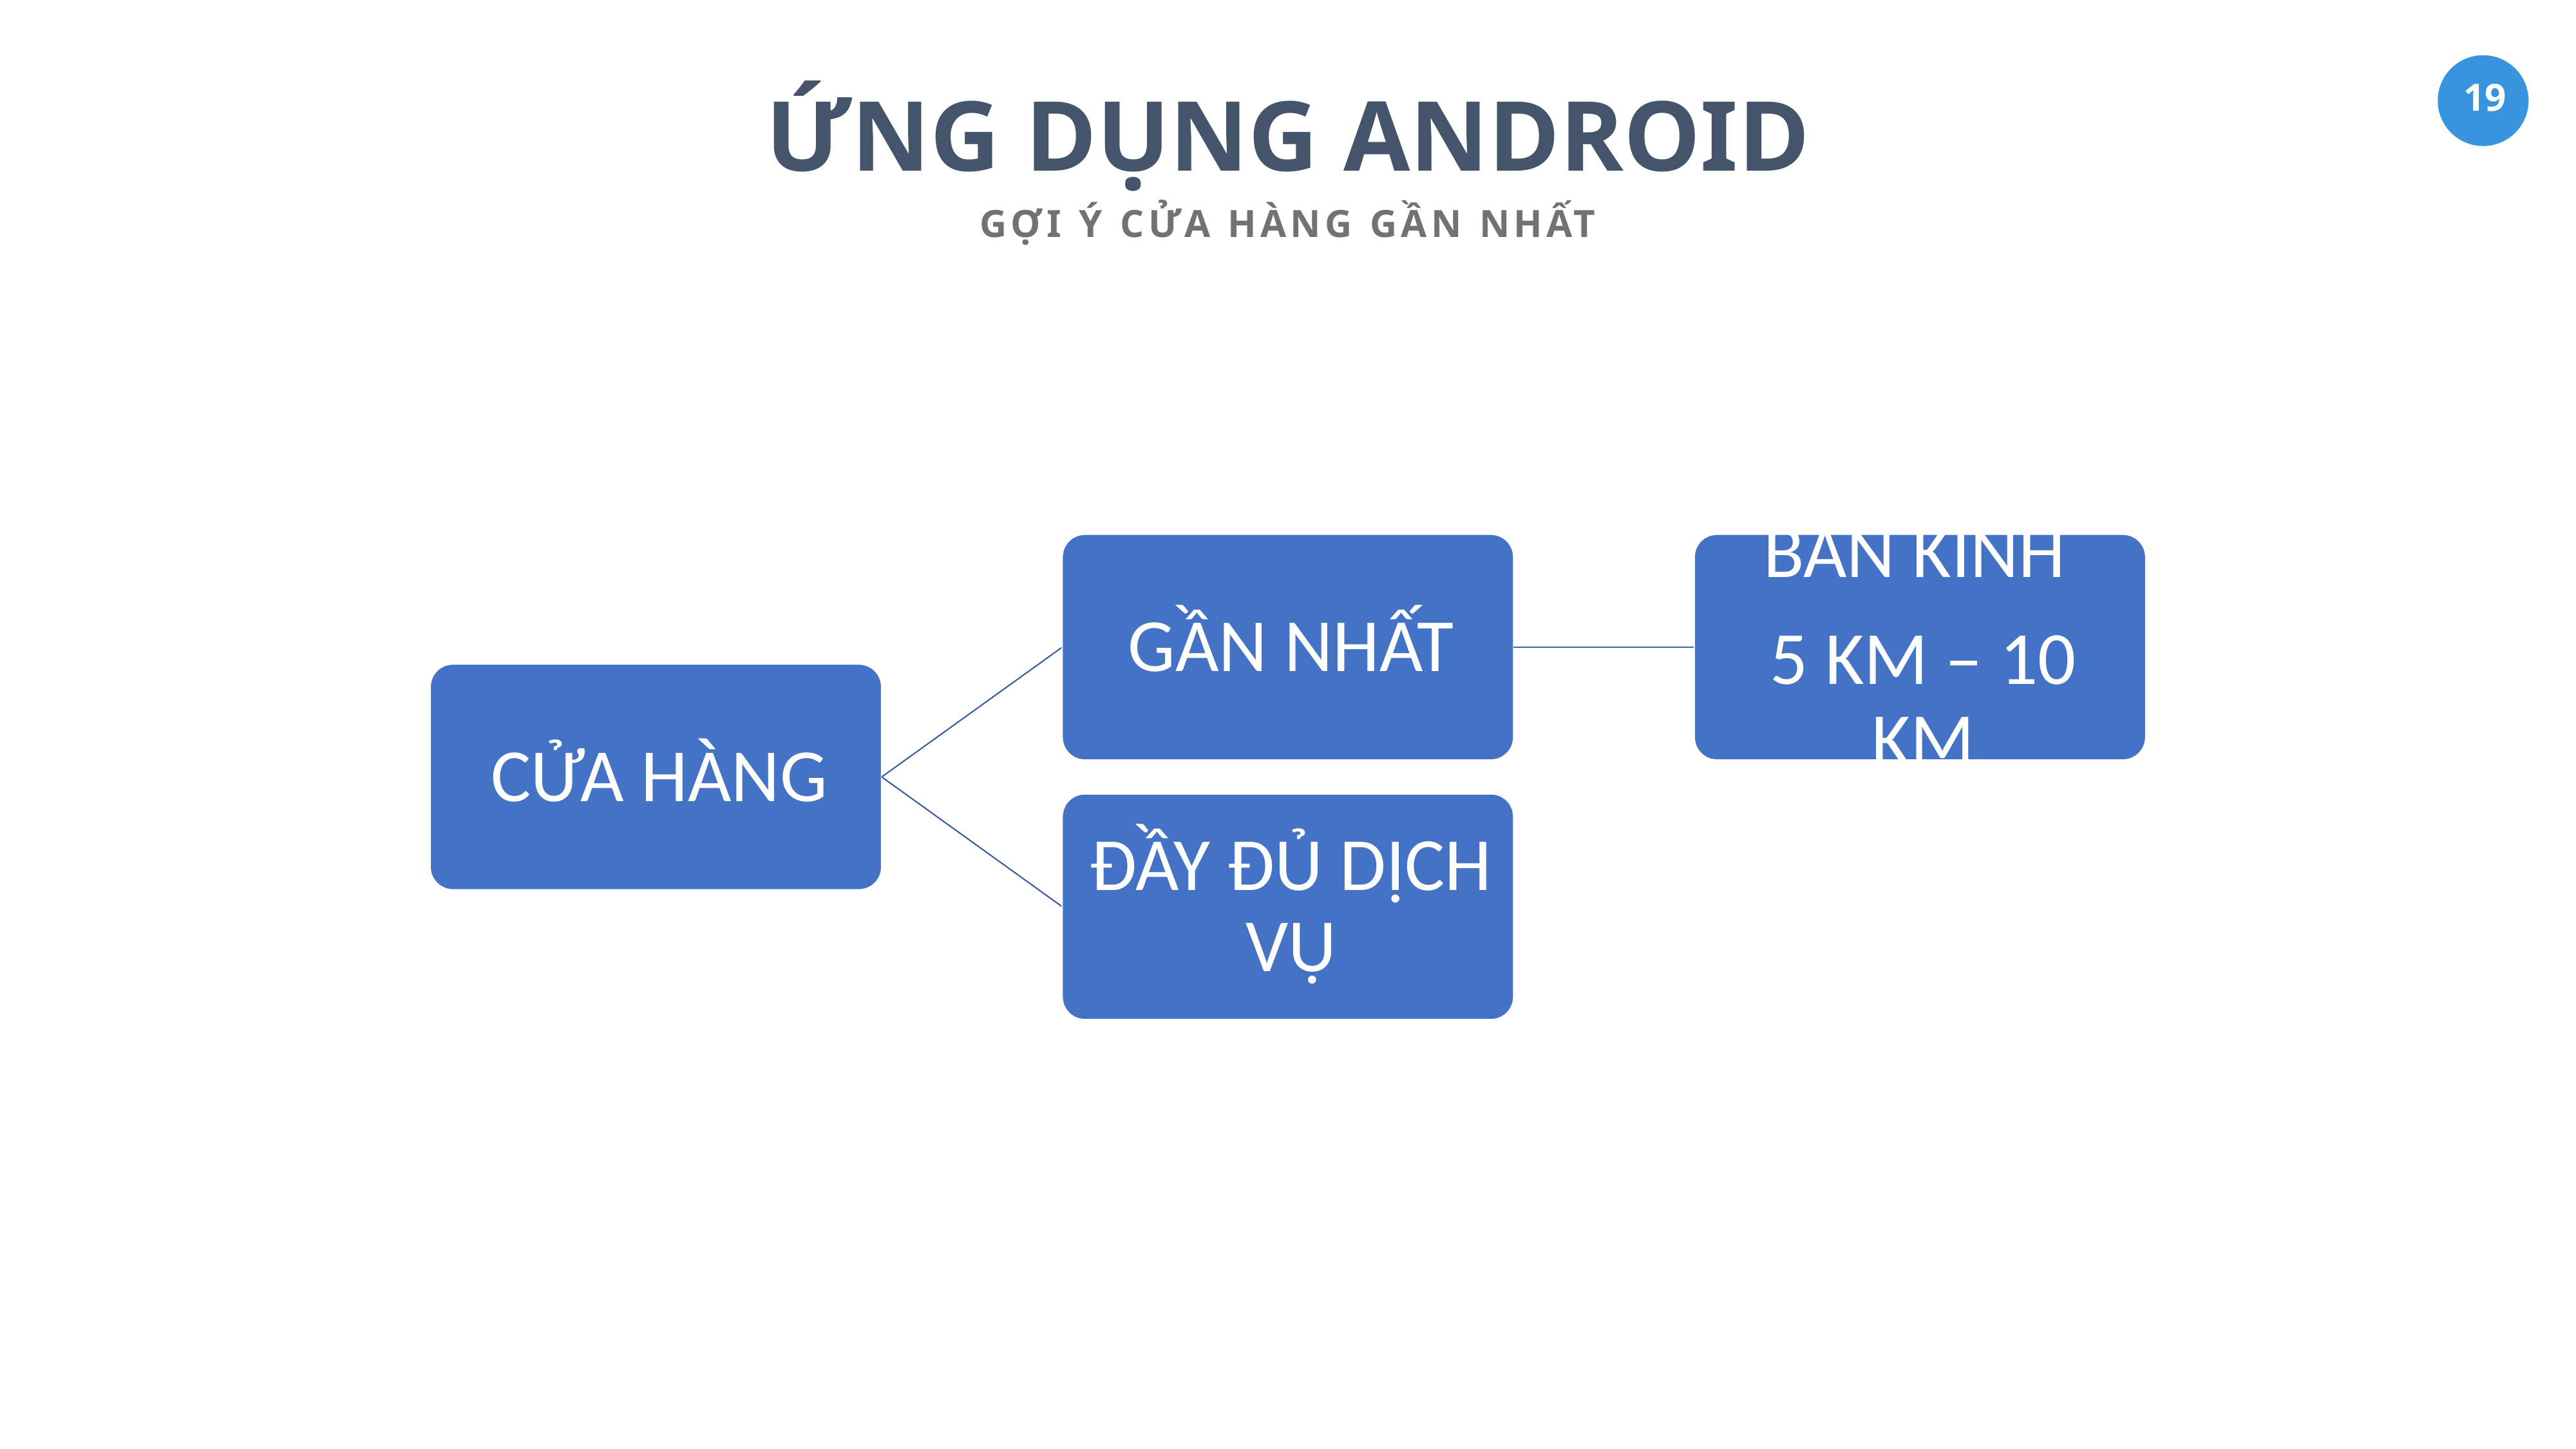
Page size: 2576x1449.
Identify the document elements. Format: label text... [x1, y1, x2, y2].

text_box GỢI Ý CỬA HÀNG GẦN NHẤT [931, 179, 1645, 256]
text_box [429, 256, 2147, 1297]
text_box ỨNG DỤNG ANDROID [756, 70, 1820, 196]
